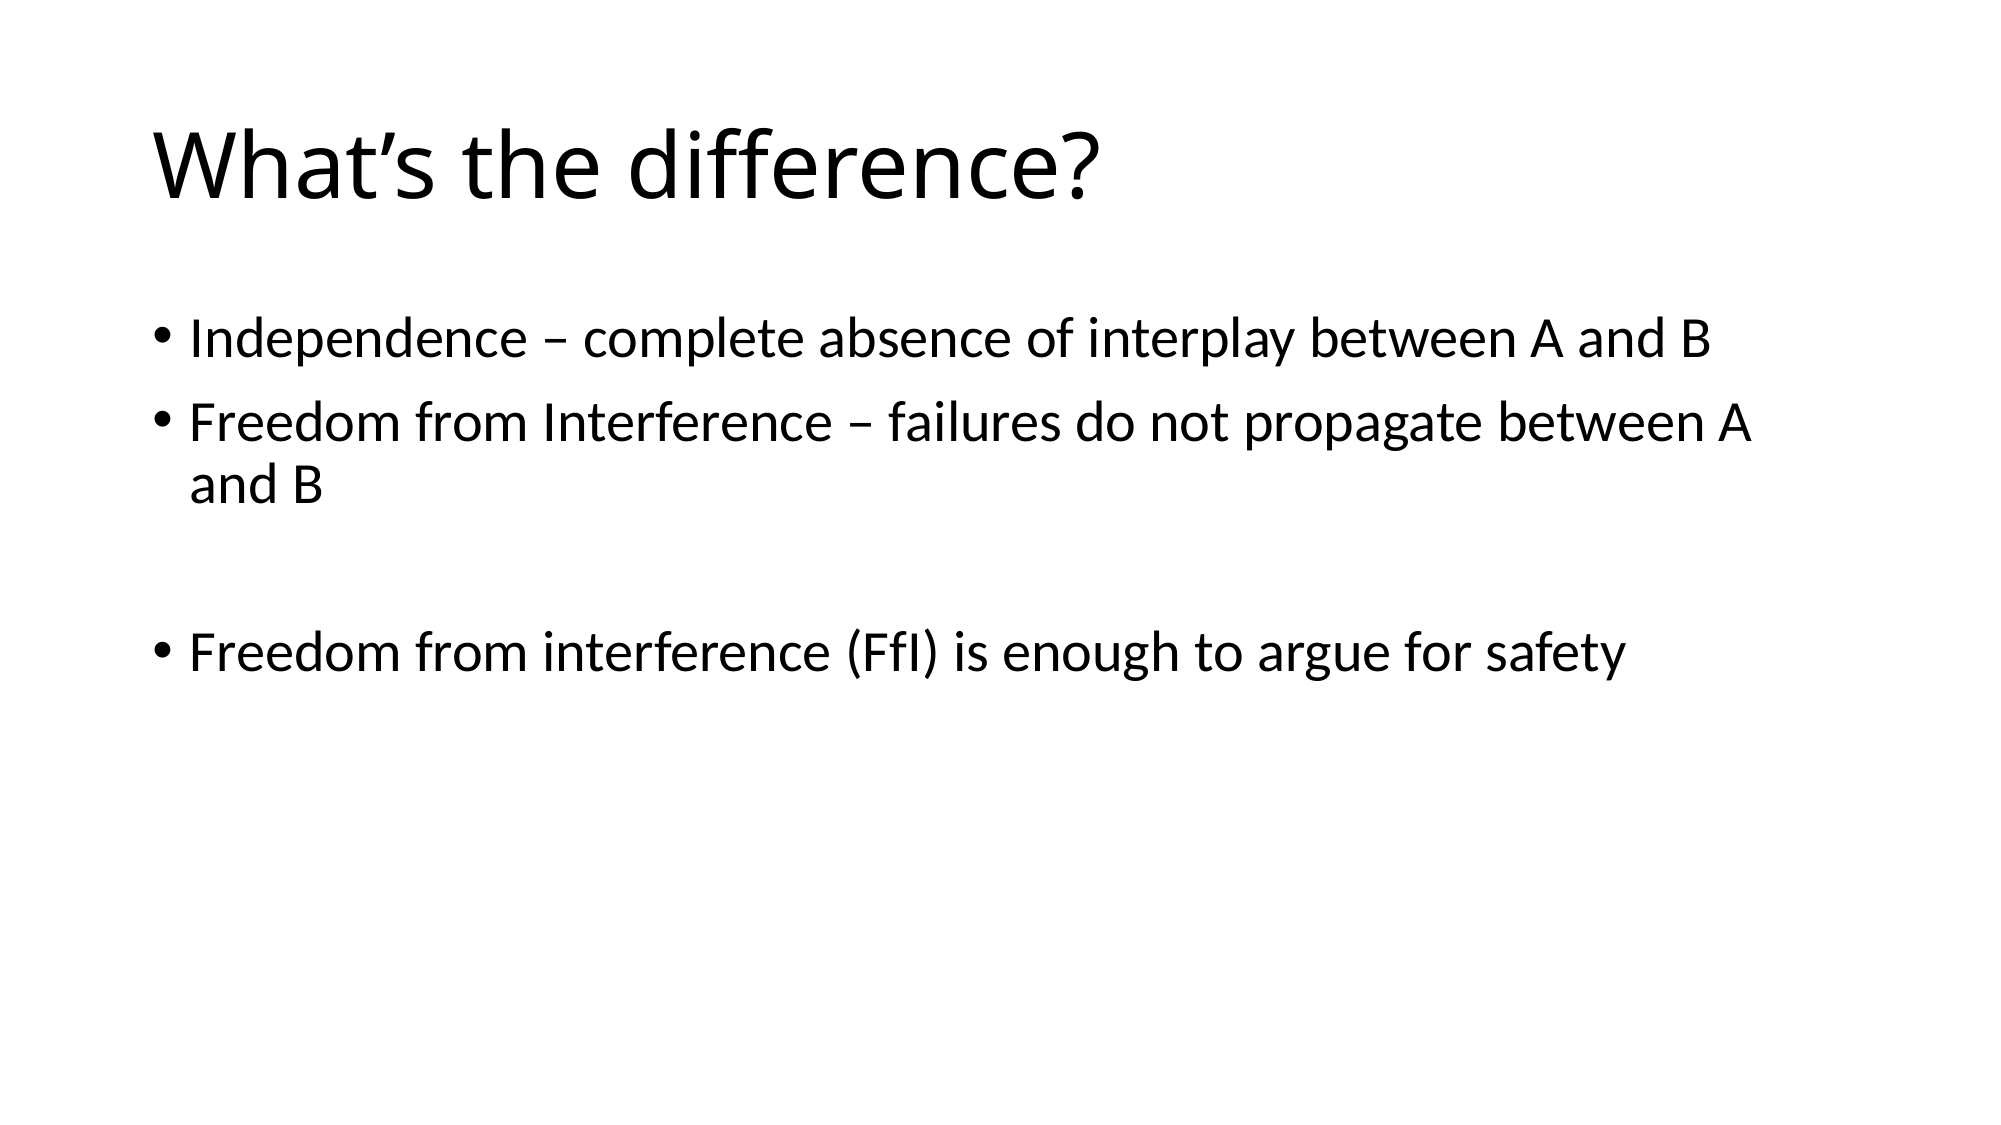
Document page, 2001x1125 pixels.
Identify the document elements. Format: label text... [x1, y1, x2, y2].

list Independence – complete absence of interplay between A and B Freedom from Interference – failures do not propagate between A and B Freedom from interference (FfI) is enough to argue for safety [137, 299, 1863, 1014]
title What’s the difference? [137, 59, 1863, 278]
